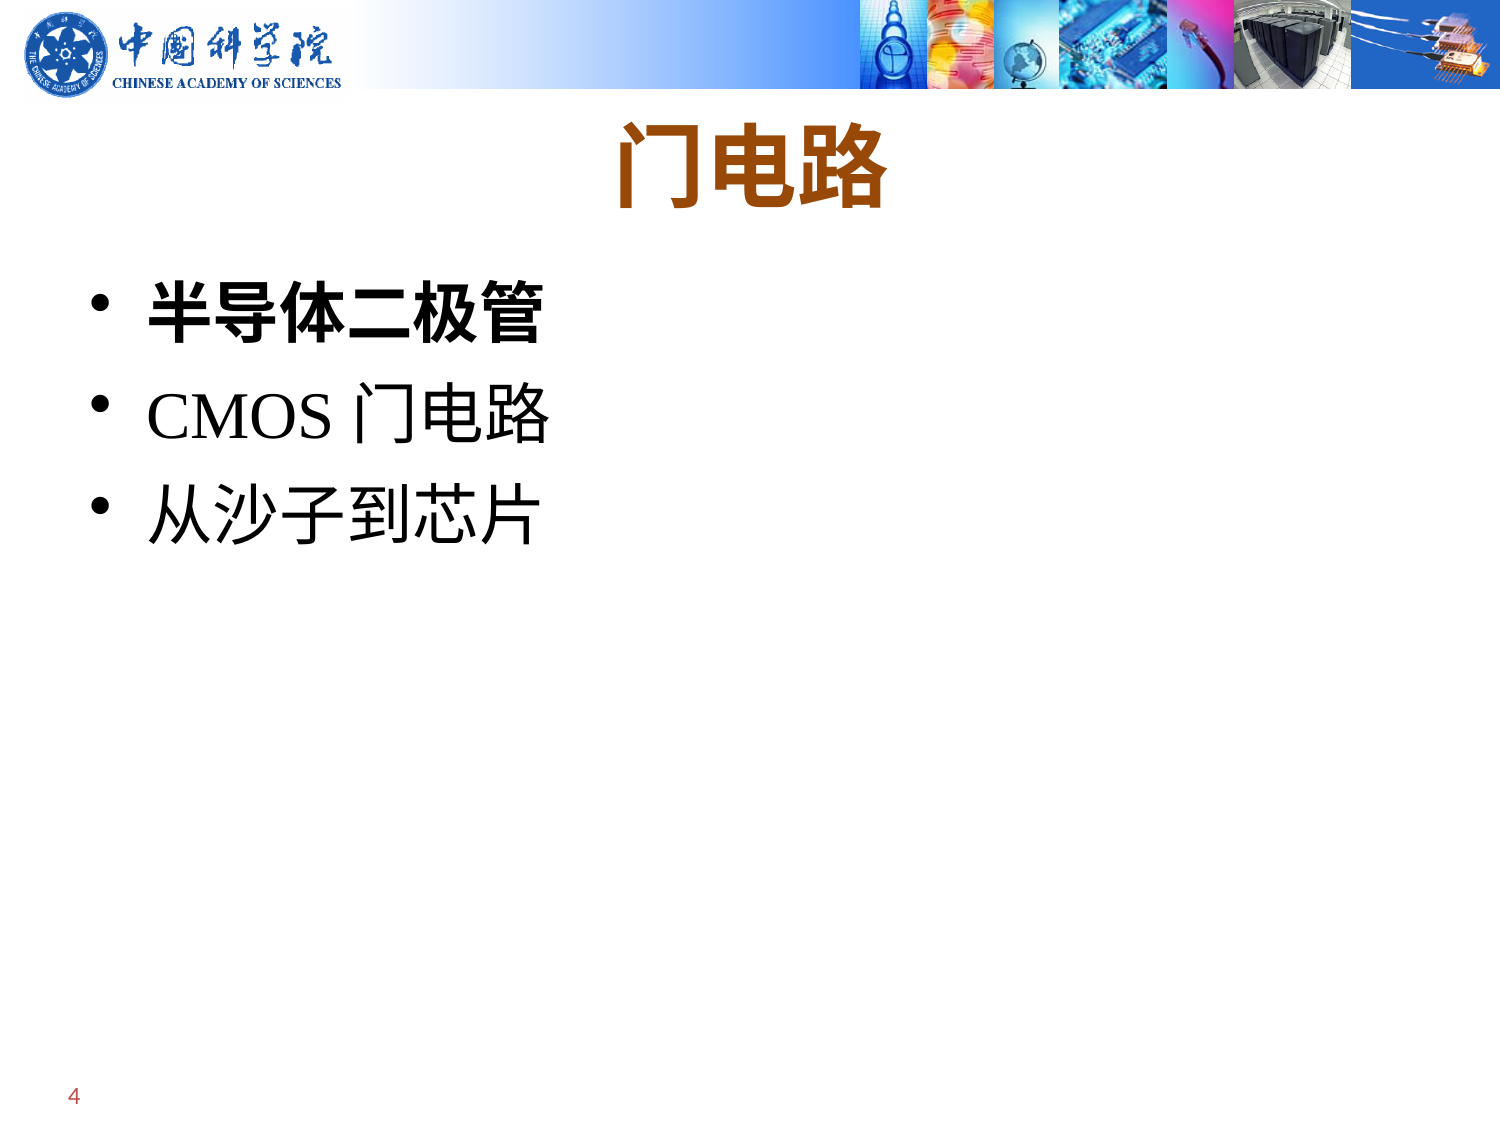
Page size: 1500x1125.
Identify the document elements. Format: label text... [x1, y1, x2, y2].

list 半导体二极管 CMOS门电路 从沙子到芯片 [75, 255, 1425, 1005]
picture [860, 0, 1500, 89]
picture [23, 10, 349, 102]
title 门电路 [76, 101, 1427, 232]
